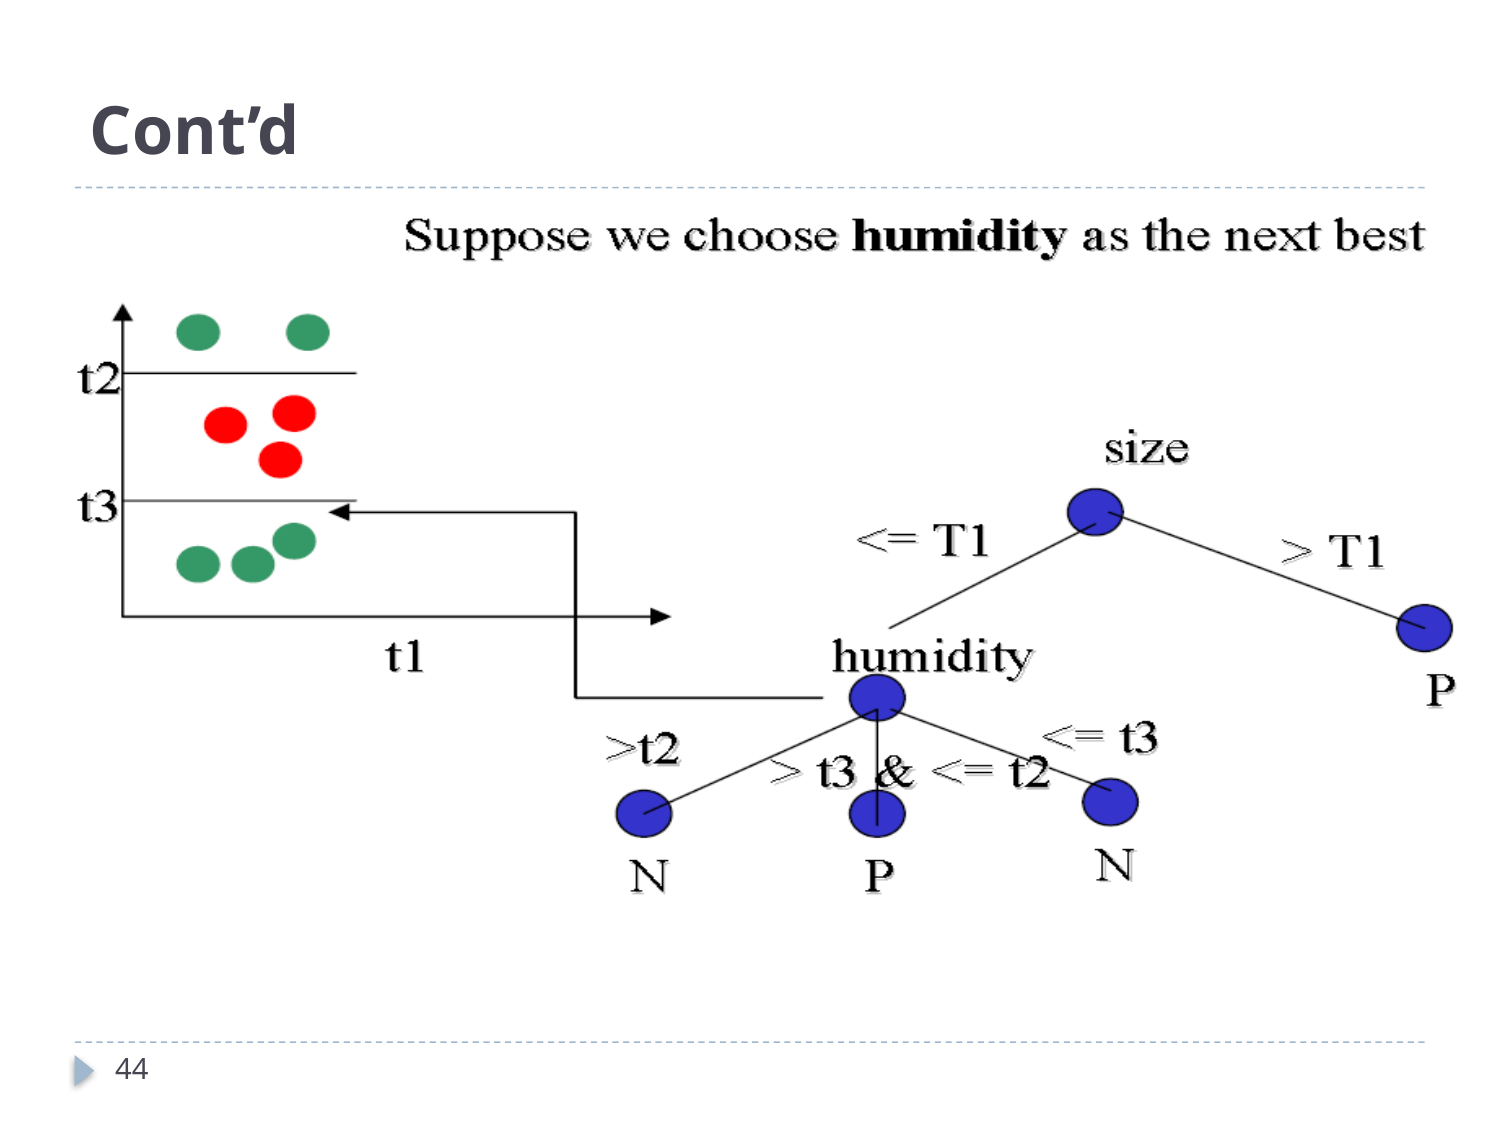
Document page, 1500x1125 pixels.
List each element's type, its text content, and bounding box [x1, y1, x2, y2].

picture [37, 212, 1463, 901]
title Cont’d [75, 50, 1425, 175]
slide_number 44 [100, 1042, 426, 1103]
